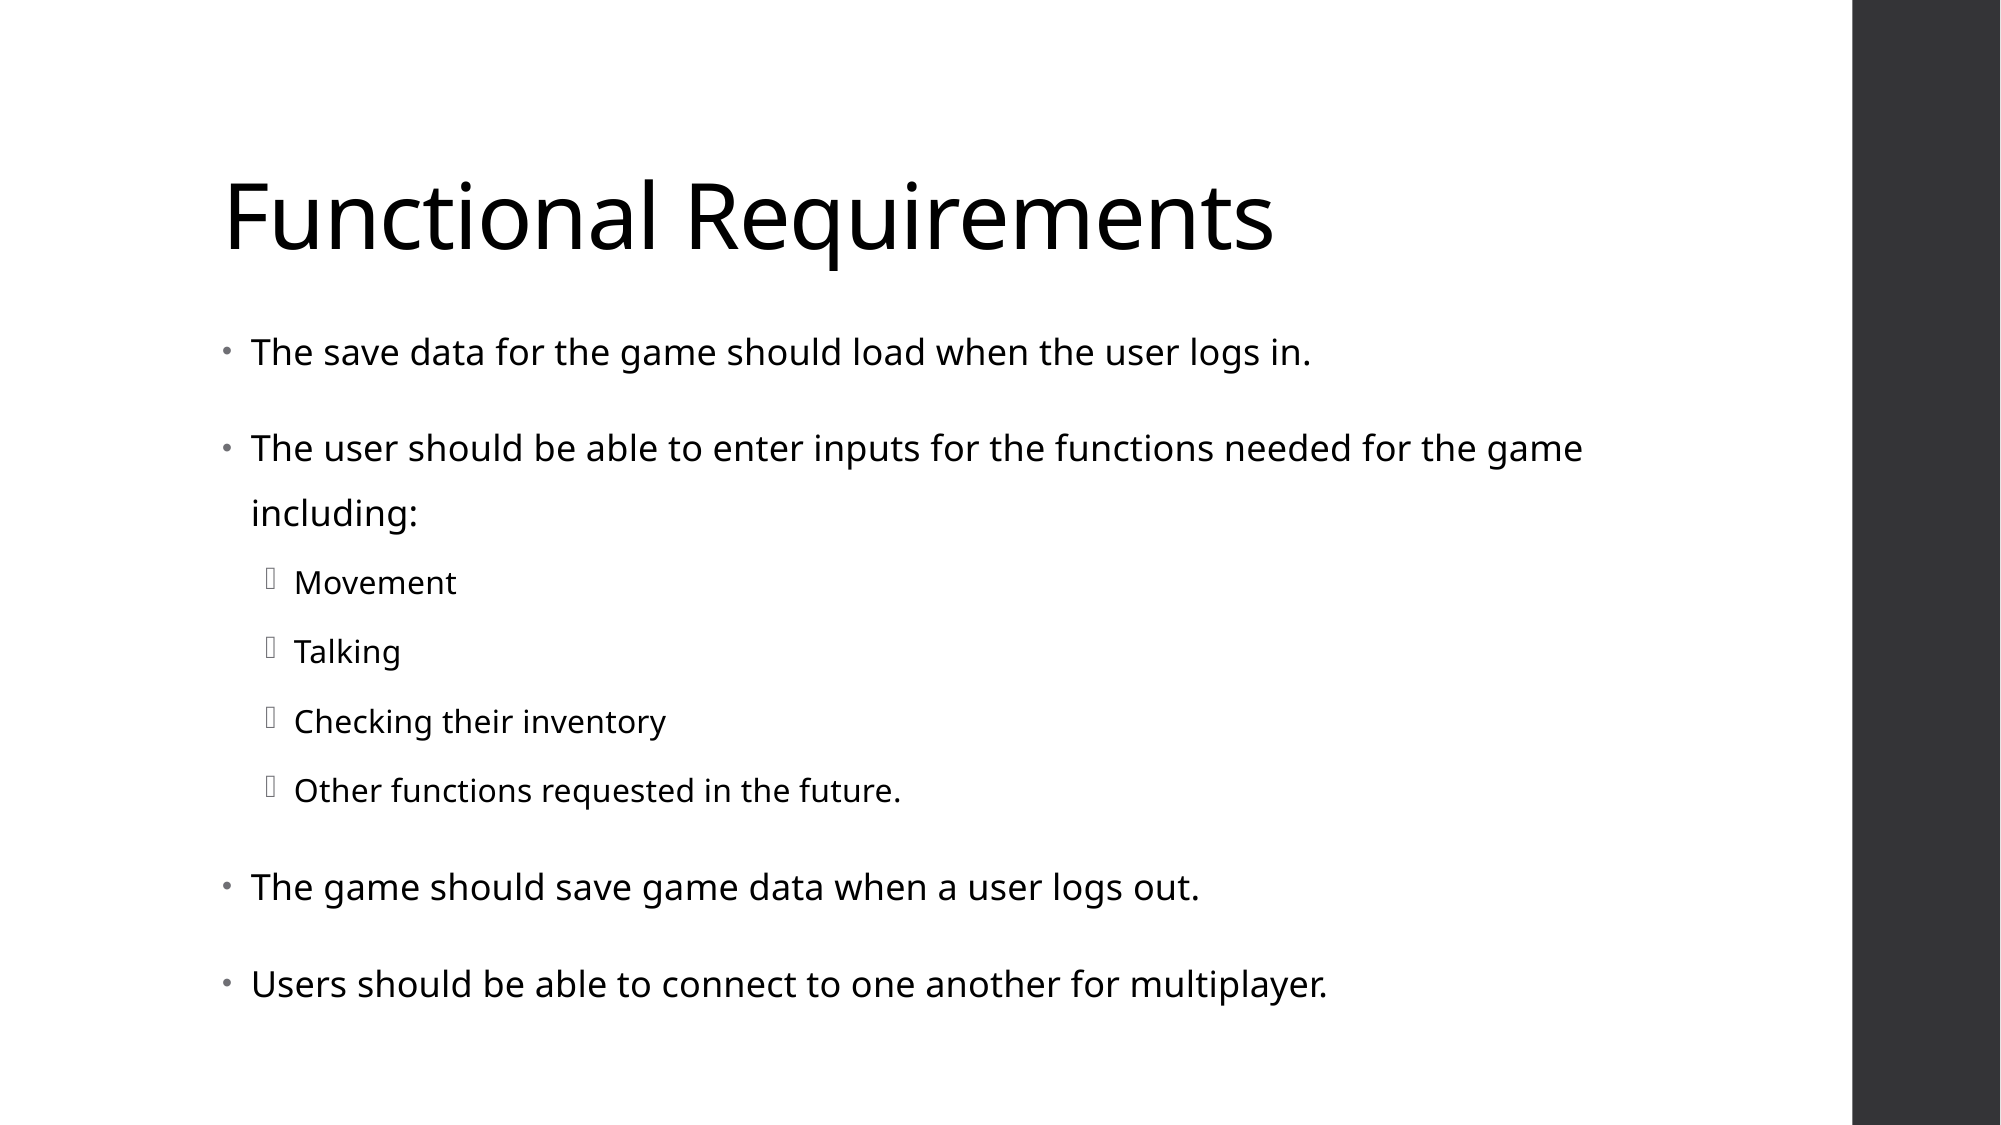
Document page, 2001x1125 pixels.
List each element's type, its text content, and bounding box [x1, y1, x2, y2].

list The save data for the game should load when the user logs in. The user should be able to enter inputs for the functions needed for the game including: Movement Talking Checking their inventory Other functions requested in the future. The game should save game data when a user logs out. Users should be able to connect to one another for multiplayer. [206, 299, 1617, 1014]
title Functional Requirements [206, 60, 1797, 278]
